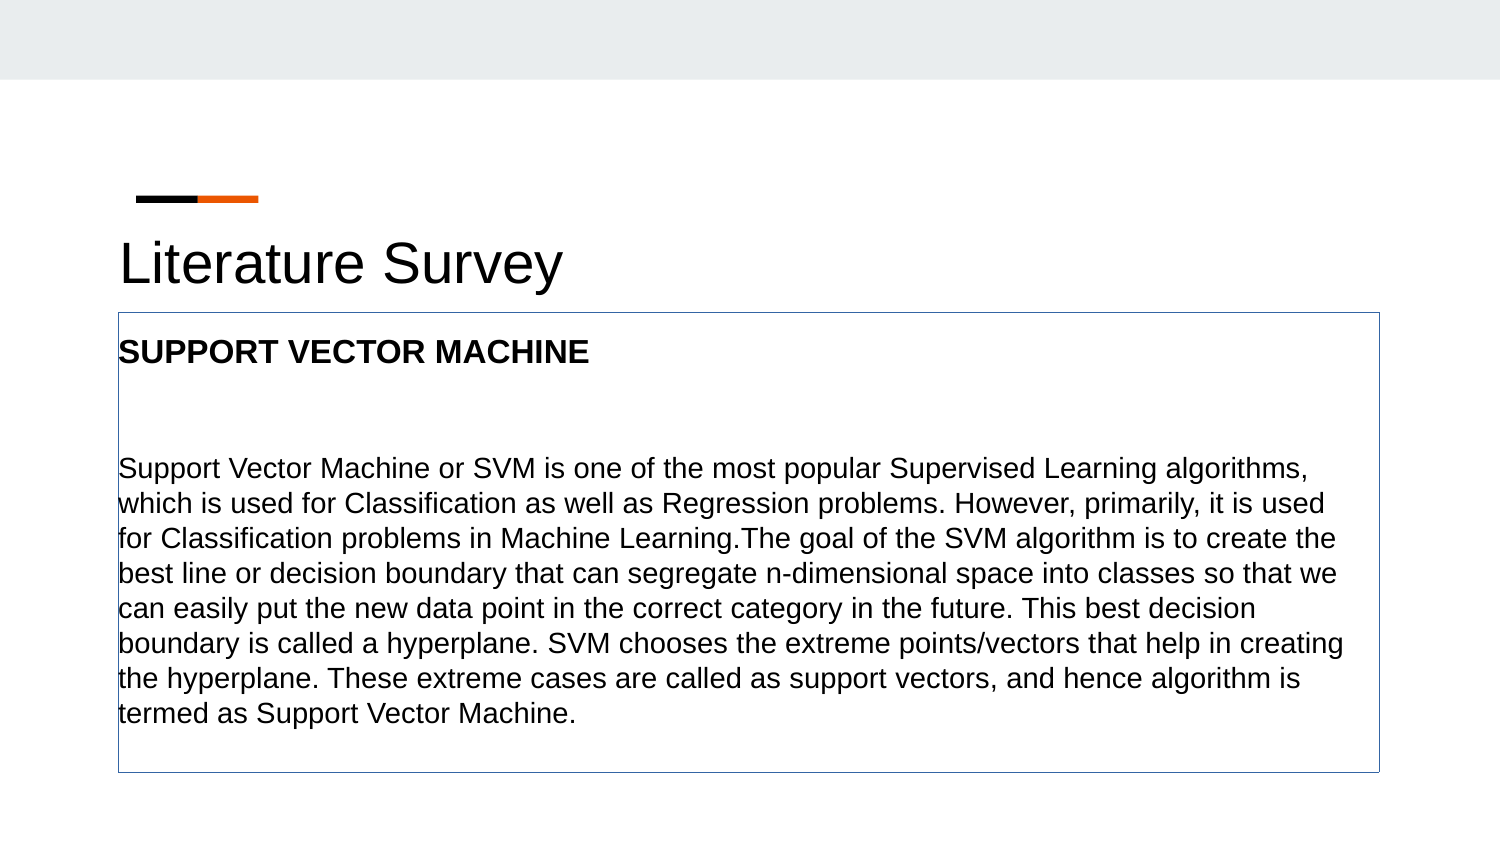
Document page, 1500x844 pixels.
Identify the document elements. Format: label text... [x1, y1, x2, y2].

text_box Literature Survey [119, 216, 1381, 304]
text_box SUPPORT VECTOR MACHINE Support Vector Machine or SVM is one of the most popular Supervised Learning algorithms, which is used for Classification as well as Regression problems. However, primarily, it is used for Classification problems in Machine Learning.The goal of the SVM algorithm is to create the best line or decision boundary that can segregate n-dimensional space into classes so that we can easily put the new data point in the correct category in the future. This best decision boundary is called a hyperplane. SVM chooses the extreme points/vectors that help in creating the hyperplane. These extreme cases are called as support vectors, and hence algorithm is termed as Support Vector Machine. [118, 312, 1380, 773]
